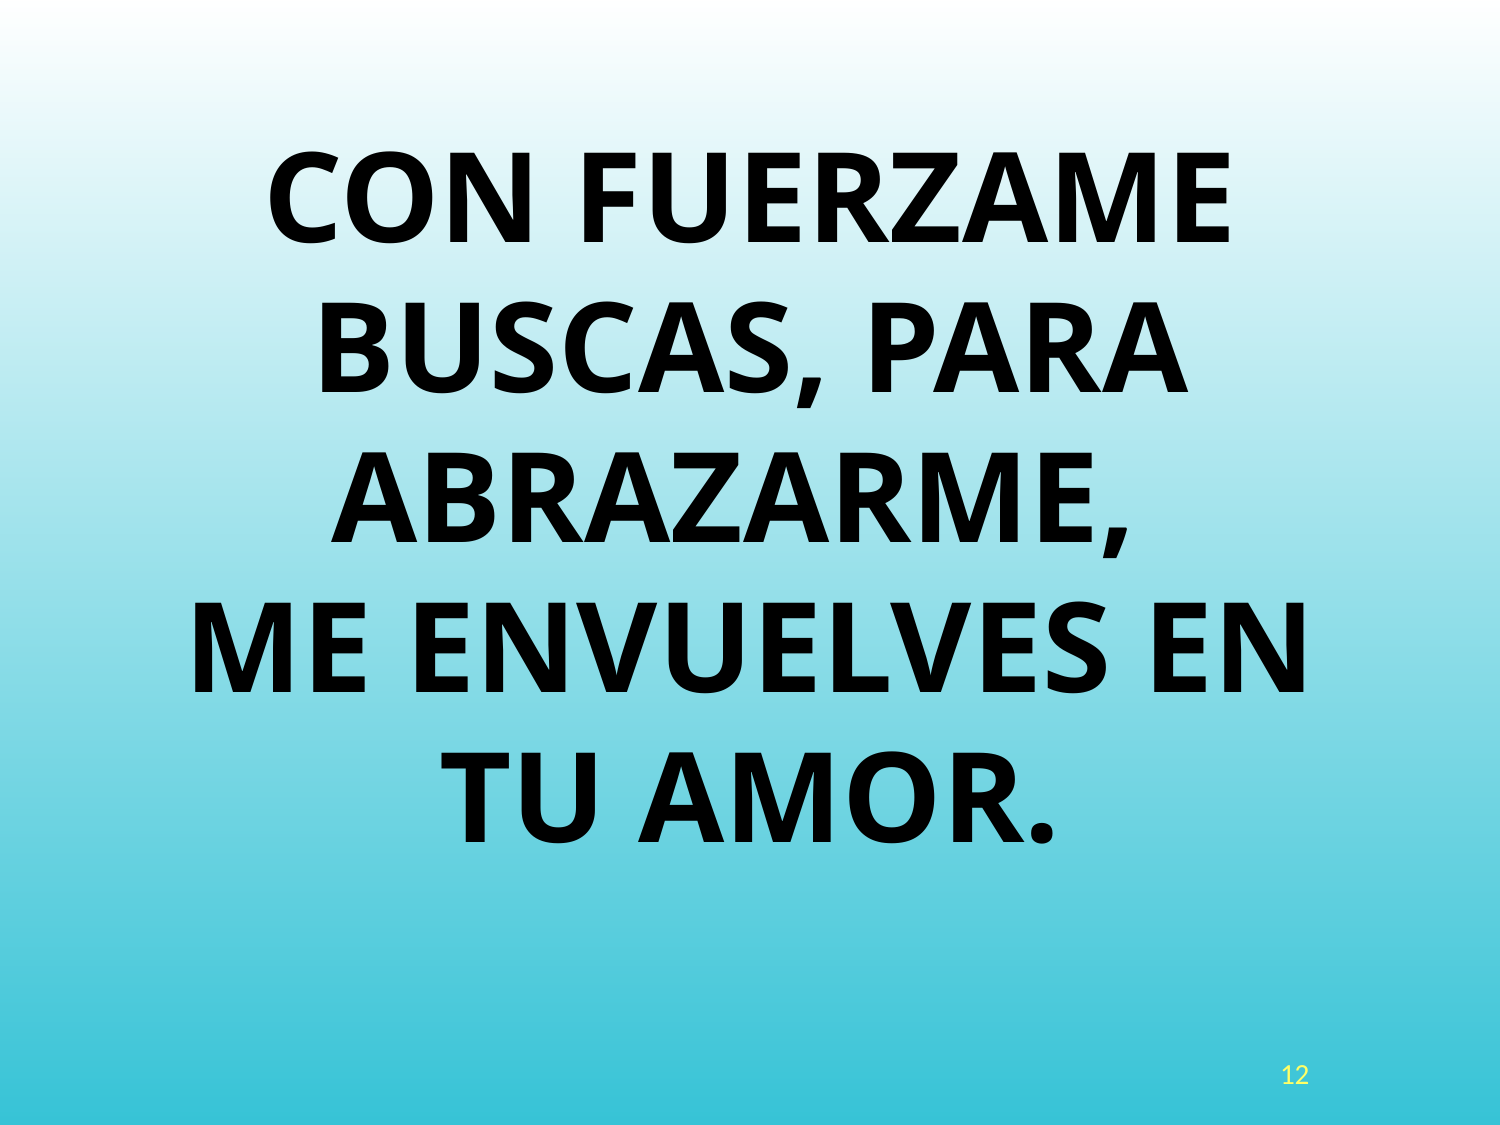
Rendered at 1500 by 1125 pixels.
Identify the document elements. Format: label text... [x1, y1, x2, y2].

slide_number 12 [974, 1042, 1325, 1103]
title CON FUERZAME BUSCAS, PARA ABRAZARME, ME ENVUELVES EN TU AMOR. [74, 398, 1426, 587]
